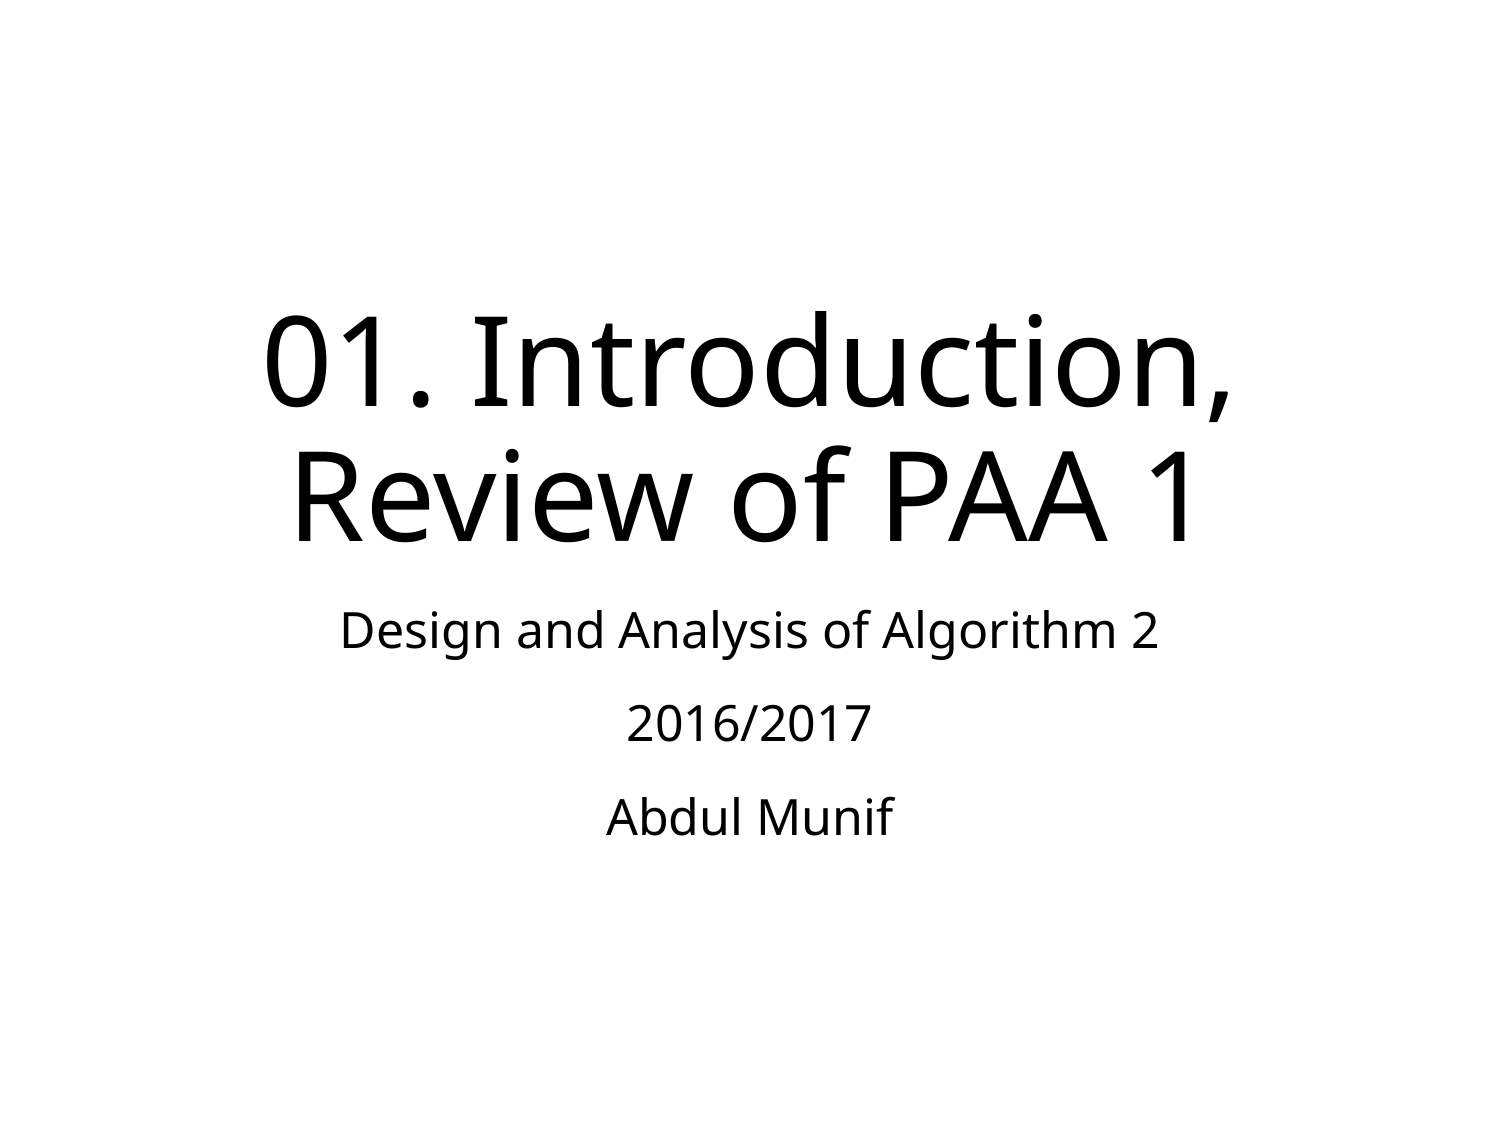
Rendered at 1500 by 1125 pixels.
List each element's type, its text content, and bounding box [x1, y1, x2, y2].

subtitle Design and Analysis of Algorithm 2 2016/2017 Abdul Munif [187, 590, 1313, 863]
title 01. Introduction, Review of PAA 1 [112, 184, 1388, 576]
